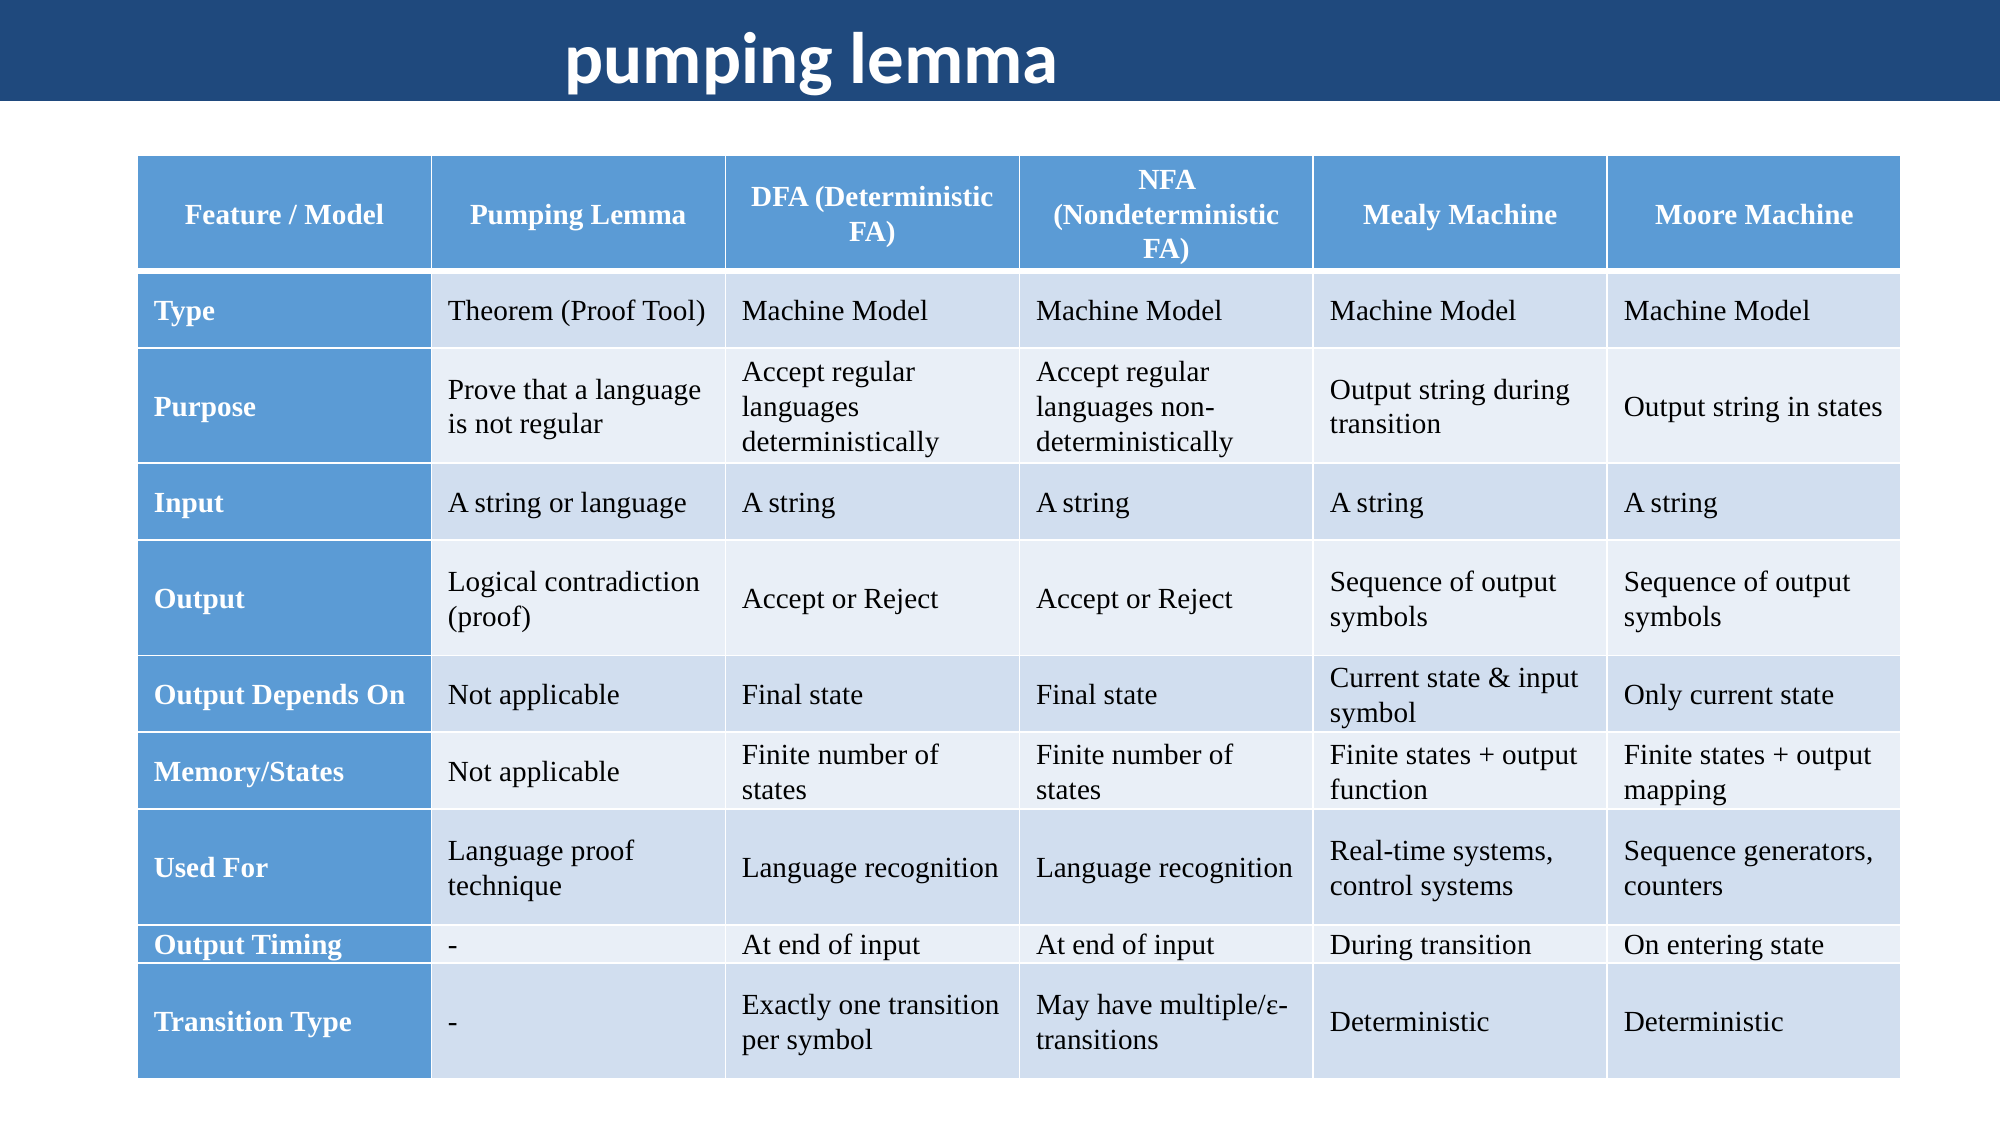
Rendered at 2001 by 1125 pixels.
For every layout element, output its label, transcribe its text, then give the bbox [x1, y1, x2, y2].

table_cell Real-time systems, control systems [1314, 810, 1606, 924]
table_cell Not applicable [432, 656, 725, 731]
table_header NFA (Nondeterministic FA) [1020, 156, 1312, 268]
table_cell A string [726, 464, 1019, 539]
table_cell Logical contradiction (proof) [432, 541, 725, 655]
table_header Feature / Model [138, 156, 431, 268]
table_cell Deterministic [1314, 964, 1606, 1078]
table_cell Final state [1020, 656, 1312, 731]
table_cell Accept or Reject [1020, 541, 1312, 655]
table_cell Language recognition [1020, 810, 1312, 924]
table_cell Sequence generators, counters [1608, 810, 1900, 924]
table_cell Finite states + output function [1314, 733, 1606, 808]
table_cell During transition [1314, 926, 1606, 962]
table_cell On entering state [1608, 926, 1900, 962]
table_header Moore Machine [1608, 156, 1900, 268]
table_cell Type [138, 274, 431, 347]
table_cell Sequence of output symbols [1608, 541, 1900, 655]
table_cell Accept regular languages non-deterministically [1020, 349, 1312, 462]
table_cell - [432, 926, 725, 962]
table_cell Prove that a language is not regular [432, 349, 725, 462]
table_cell A string or language [432, 464, 725, 539]
table_cell Accept or Reject [726, 541, 1019, 655]
table_cell Theorem (Proof Tool) [432, 274, 725, 347]
table_cell Not applicable [432, 733, 725, 808]
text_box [0, 0, 2000, 101]
table_cell Language recognition [726, 810, 1019, 924]
table_cell Current state & input symbol [1314, 656, 1606, 731]
table_header Pumping Lemma [432, 156, 725, 268]
table_cell Output string during transition [1314, 349, 1606, 462]
table_cell Machine Model [1608, 274, 1900, 347]
table_header DFA (Deterministic FA) [726, 156, 1019, 268]
table_cell A string [1608, 464, 1900, 539]
table_cell At end of input [1020, 926, 1312, 962]
table_cell A string [1314, 464, 1606, 539]
table_cell Final state [726, 656, 1019, 731]
table_cell Machine Model [1314, 274, 1606, 347]
table_cell At end of input [726, 926, 1019, 962]
table_cell Purpose [138, 349, 431, 462]
table_cell Only current state [1608, 656, 1900, 731]
table_cell Language proof technique [432, 810, 725, 924]
table_cell Finite states + output mapping [1608, 733, 1900, 808]
table_cell Sequence of output symbols [1314, 541, 1606, 655]
table_cell Accept regular languages deterministically [726, 349, 1019, 462]
table_cell Used For [138, 810, 431, 924]
table_cell Finite number of states [726, 733, 1019, 808]
table_cell - [432, 964, 725, 1078]
table_cell Memory/States [138, 733, 431, 808]
table_cell May have multiple/ε-transitions [1020, 964, 1312, 1078]
table_cell Output [138, 541, 431, 655]
text_box pumping lemma [210, 101, 1430, 107]
table_header Mealy Machine [1314, 156, 1606, 268]
table_cell Input [138, 464, 431, 539]
table_cell Transition Type [138, 964, 431, 1078]
table_cell Deterministic [1608, 964, 1900, 1078]
table_cell Output string in states [1608, 349, 1900, 462]
table_cell A string [1020, 464, 1312, 539]
table_cell Output Timing [138, 926, 431, 962]
table_cell Finite number of states [1020, 733, 1312, 808]
table_cell Output Depends On [138, 656, 431, 731]
table_cell Exactly one transition per symbol [726, 964, 1019, 1078]
table_cell Machine Model [1020, 274, 1312, 347]
table_cell Machine Model [726, 274, 1019, 347]
